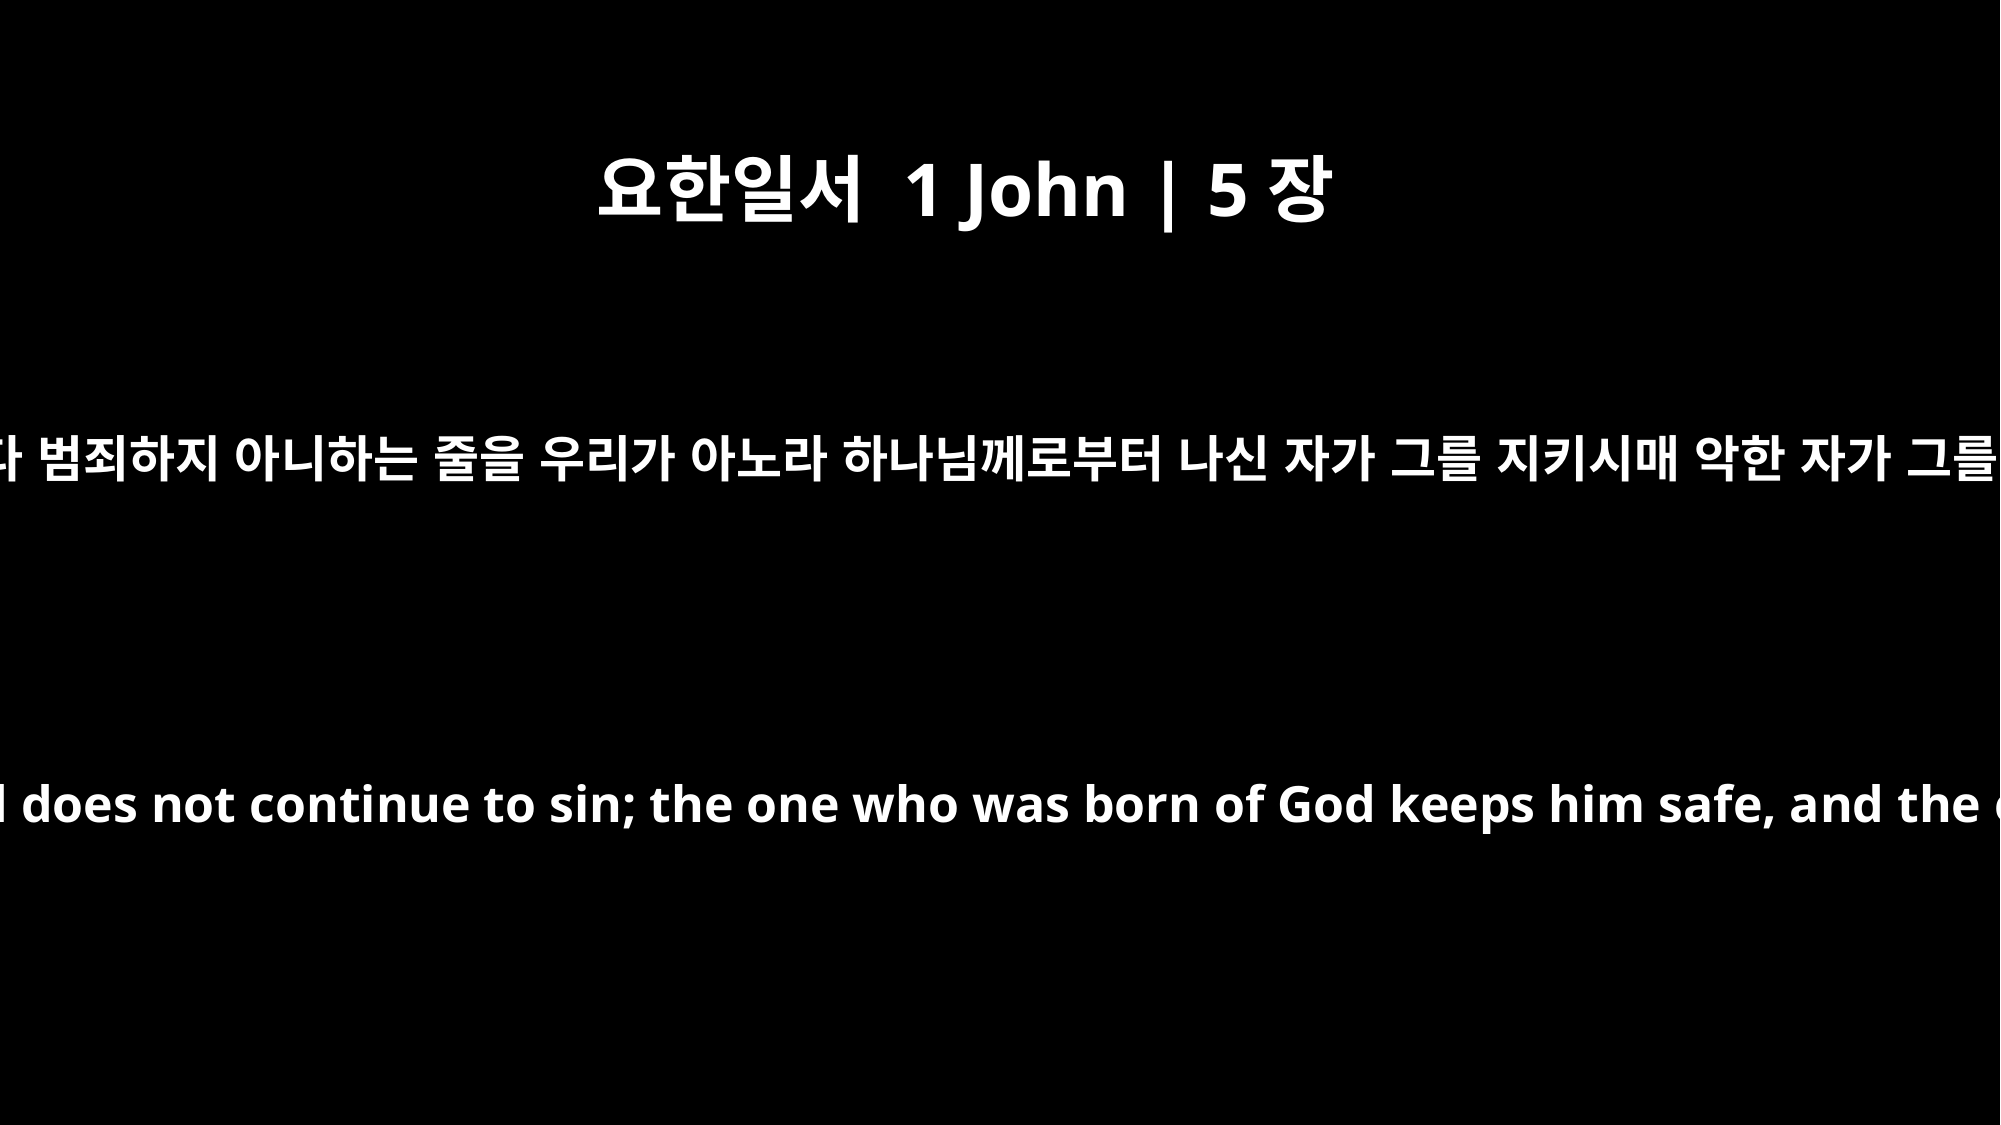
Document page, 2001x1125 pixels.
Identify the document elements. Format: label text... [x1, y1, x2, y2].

text_box 18 하나님께로부터 난 자는 다 범죄하지 아니하는 줄을 우리가 아노라 하나님께로부터 나신 자가 그를 지키시매 악한 자가 그를 만지지도 못하느니라 [0, 359, 2000, 495]
text_box We know that anyone born of God does not continue to sin; the one who was born of God keeps him safe, and the evil one cannot harm him. [0, 764, 2000, 840]
text_box 요한일서 1 John | 5장 [582, 136, 1350, 239]
